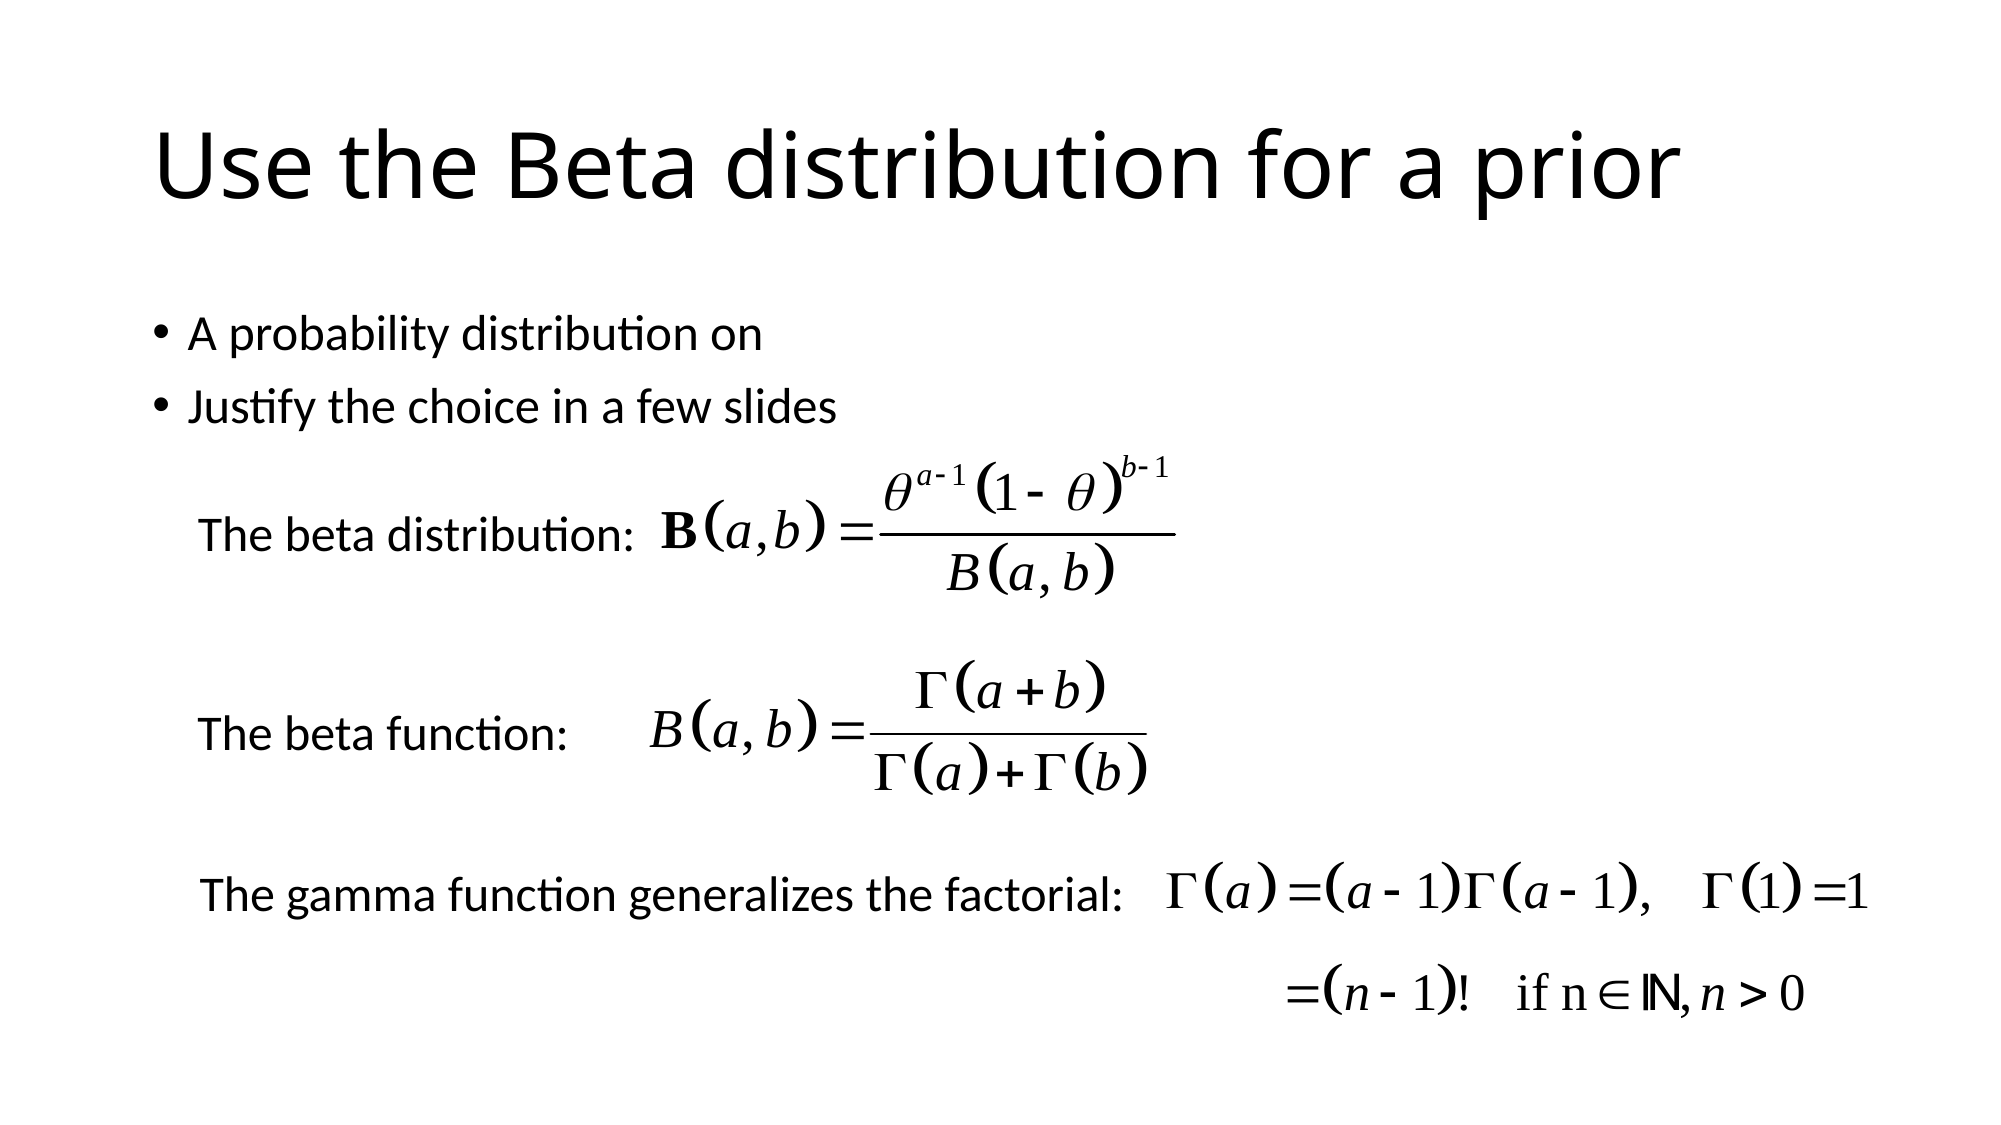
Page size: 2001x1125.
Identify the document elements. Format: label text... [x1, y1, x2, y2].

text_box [639, 651, 1158, 821]
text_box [653, 442, 1185, 622]
text_box The beta distribution: [183, 494, 651, 569]
text_box The beta function: [182, 693, 585, 768]
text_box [1274, 953, 1813, 1042]
title Use the Beta distribution for a prior [137, 59, 1863, 278]
text_box The gamma function generalizes the factorial: [184, 854, 1141, 930]
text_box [1157, 851, 1878, 940]
